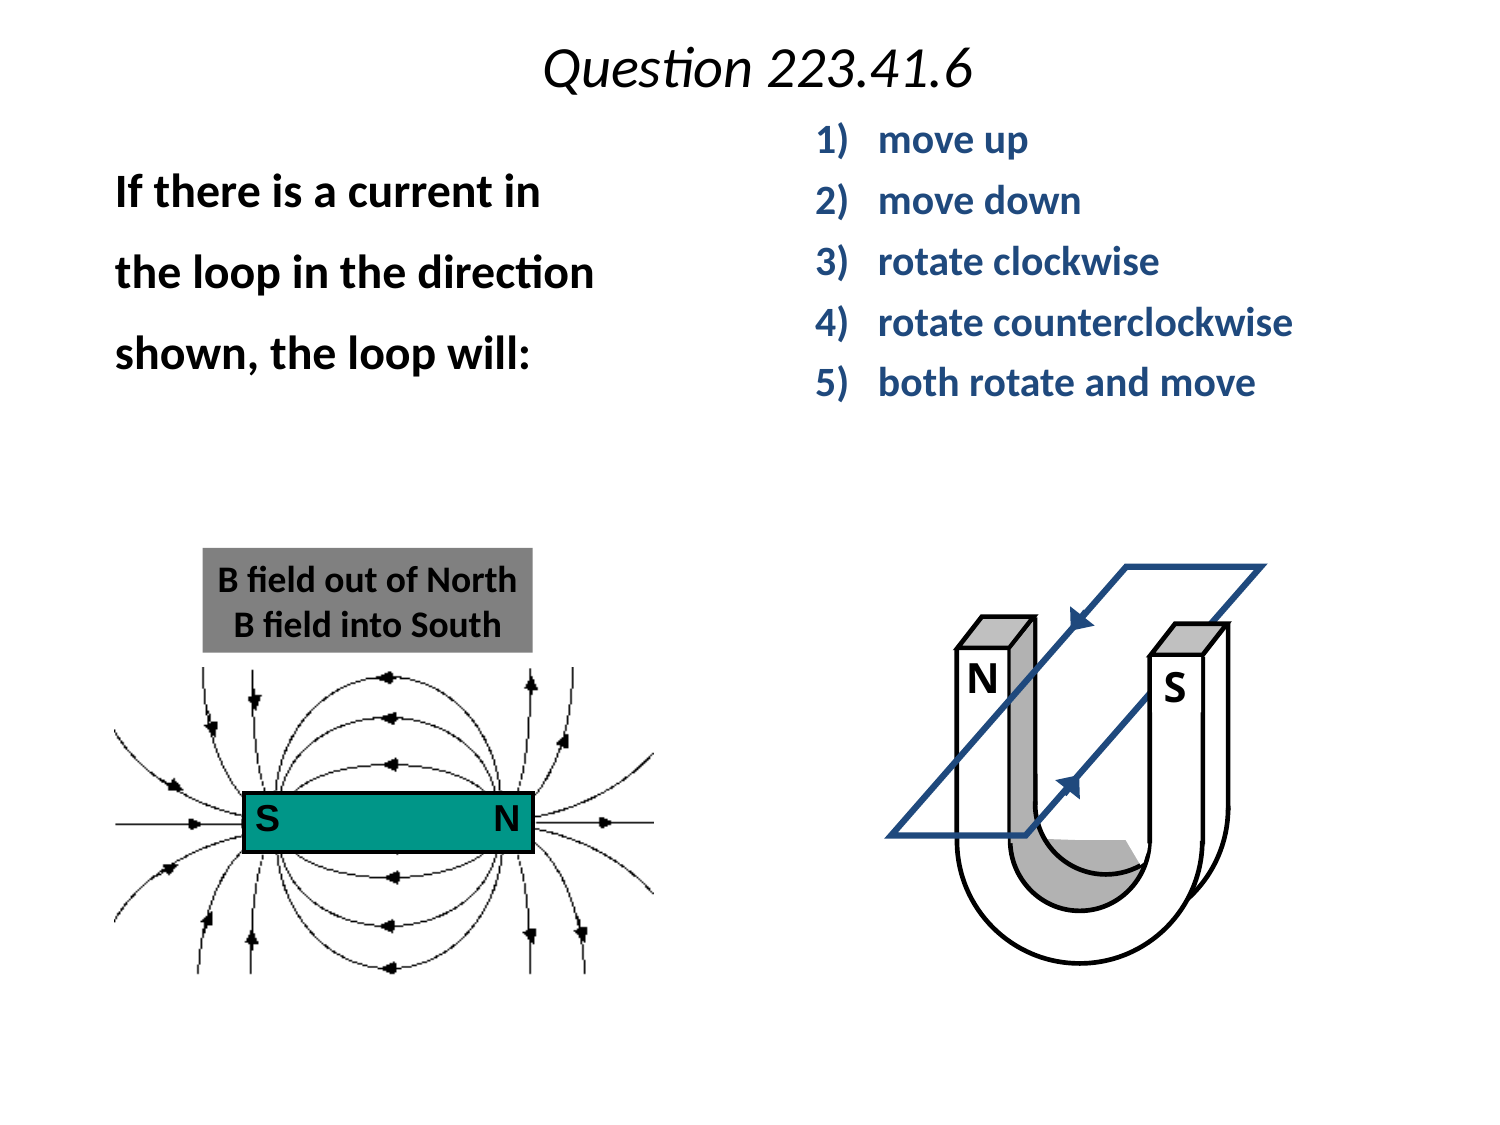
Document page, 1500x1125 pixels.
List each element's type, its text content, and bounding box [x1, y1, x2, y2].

list If there is a current in the loop in the direction shown, the loop will: [32, 129, 620, 424]
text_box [114, 666, 654, 979]
text_box 1) move up 2) move down 3) rotate clockwise 4) rotate counterclockwise 5) both rotate and move [800, 114, 1500, 413]
text_box B field out of North B field into South [202, 547, 533, 653]
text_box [890, 566, 1262, 964]
title Question 223.41.6 [78, 0, 1438, 138]
